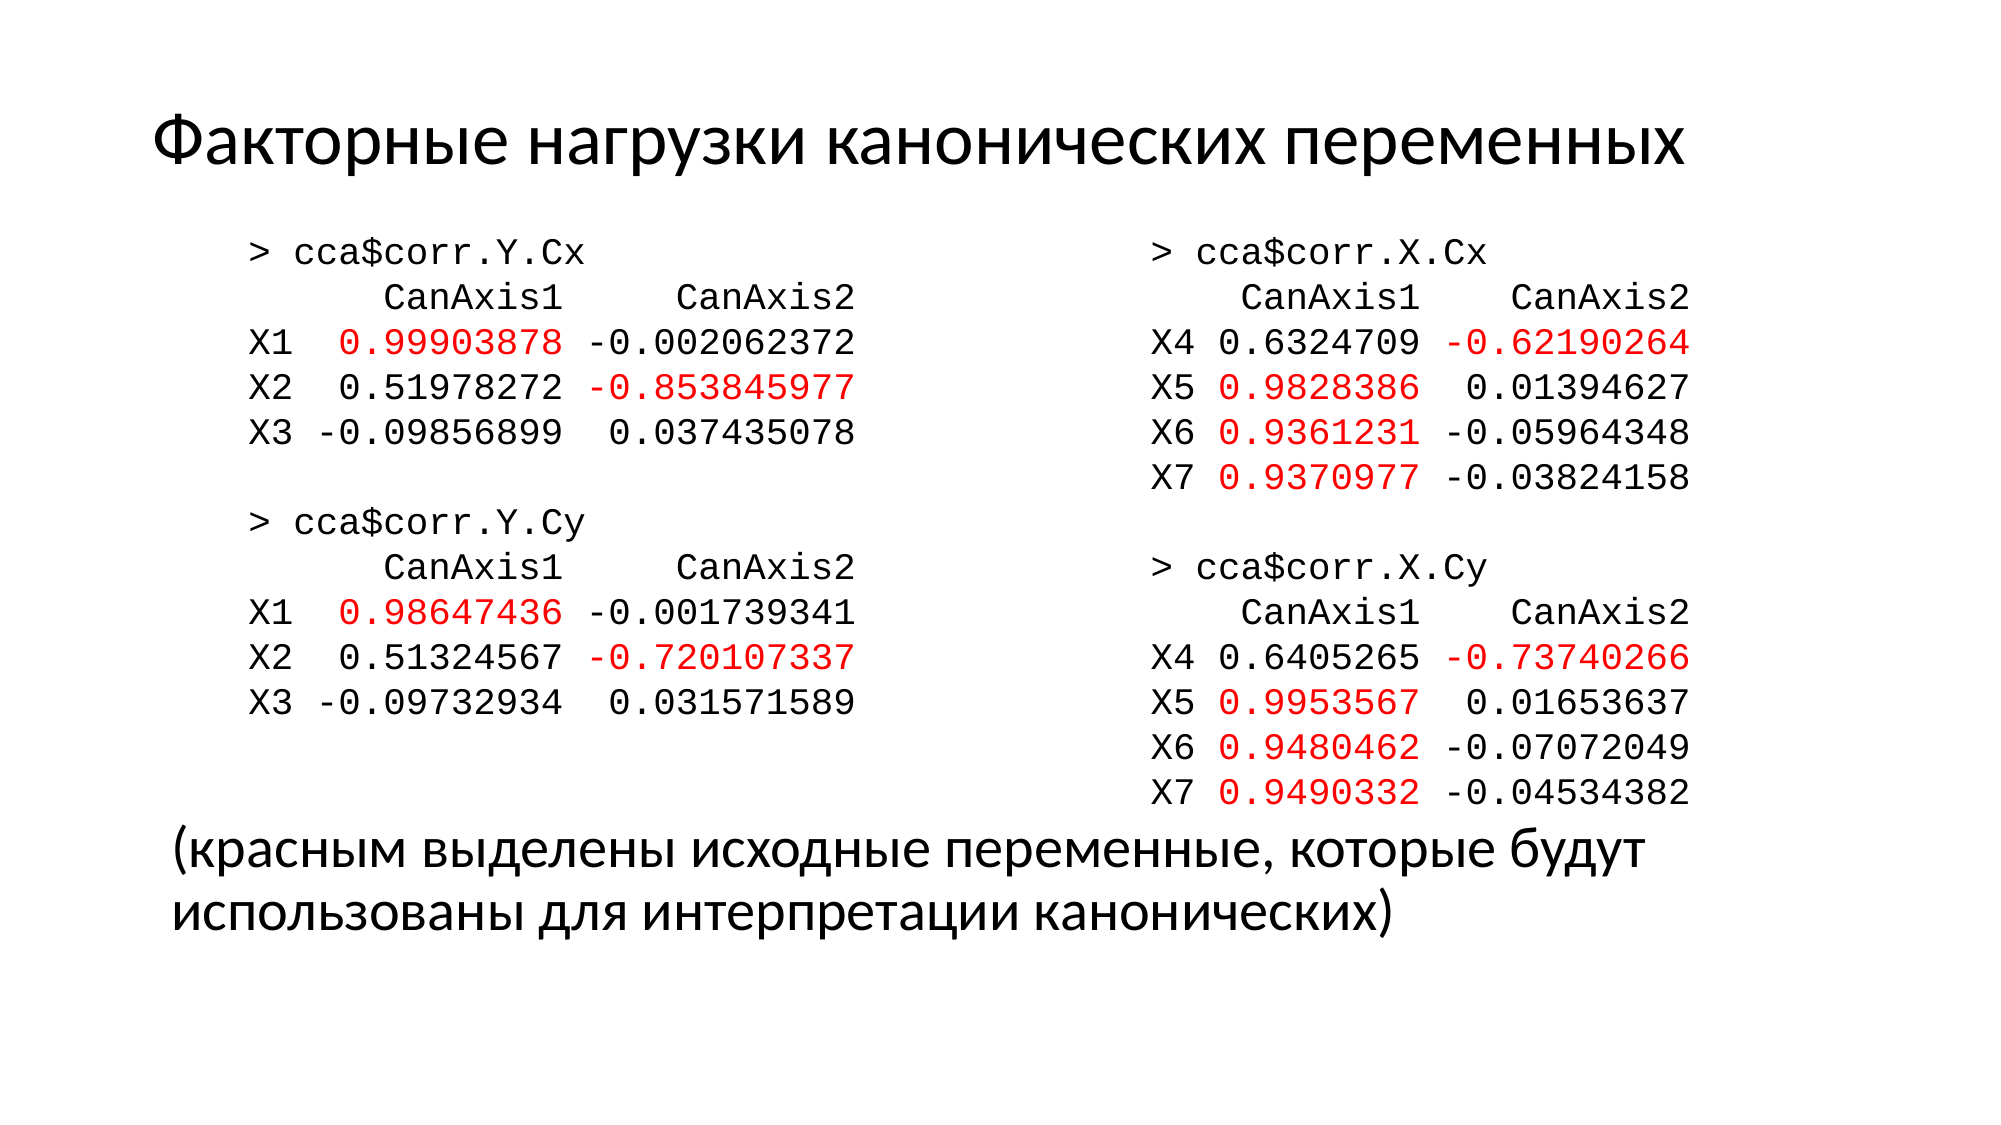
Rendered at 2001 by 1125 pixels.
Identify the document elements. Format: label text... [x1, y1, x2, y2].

title Факторные нагрузки канонических переменных [137, 31, 1863, 250]
text_box > cca$corr.Y.Cx CanAxis1 CanAxis2 X1 0.99903878 -0.002062372 X2 0.51978272 -0.853845977 X3 -0.09856899 0.037435078 > cca$corr.Y.Cy CanAxis1 CanAxis2 X1 0.98647436 -0.001739341 X2 0.51324567 -0.720107337 X3 -0.09732934 0.031571589 [233, 219, 1135, 730]
list (красным выделены исходные переменные, которые будут использованы для интерпретации канонических) [137, 299, 1863, 1014]
text_box > cca$corr.X.Cx CanAxis1 CanAxis2 X4 0.6324709 -0.62190264 X5 0.9828386 0.01394627 X6 0.9361231 -0.05964348 X7 0.9370977 -0.03824158 > cca$corr.X.Cy CanAxis1 CanAxis2 X4 0.6405265 -0.73740266 X5 0.9953567 0.01653637 X6 0.9480462 -0.07072049 X7 0.9490332 -0.04534382 [1135, 219, 2000, 820]
